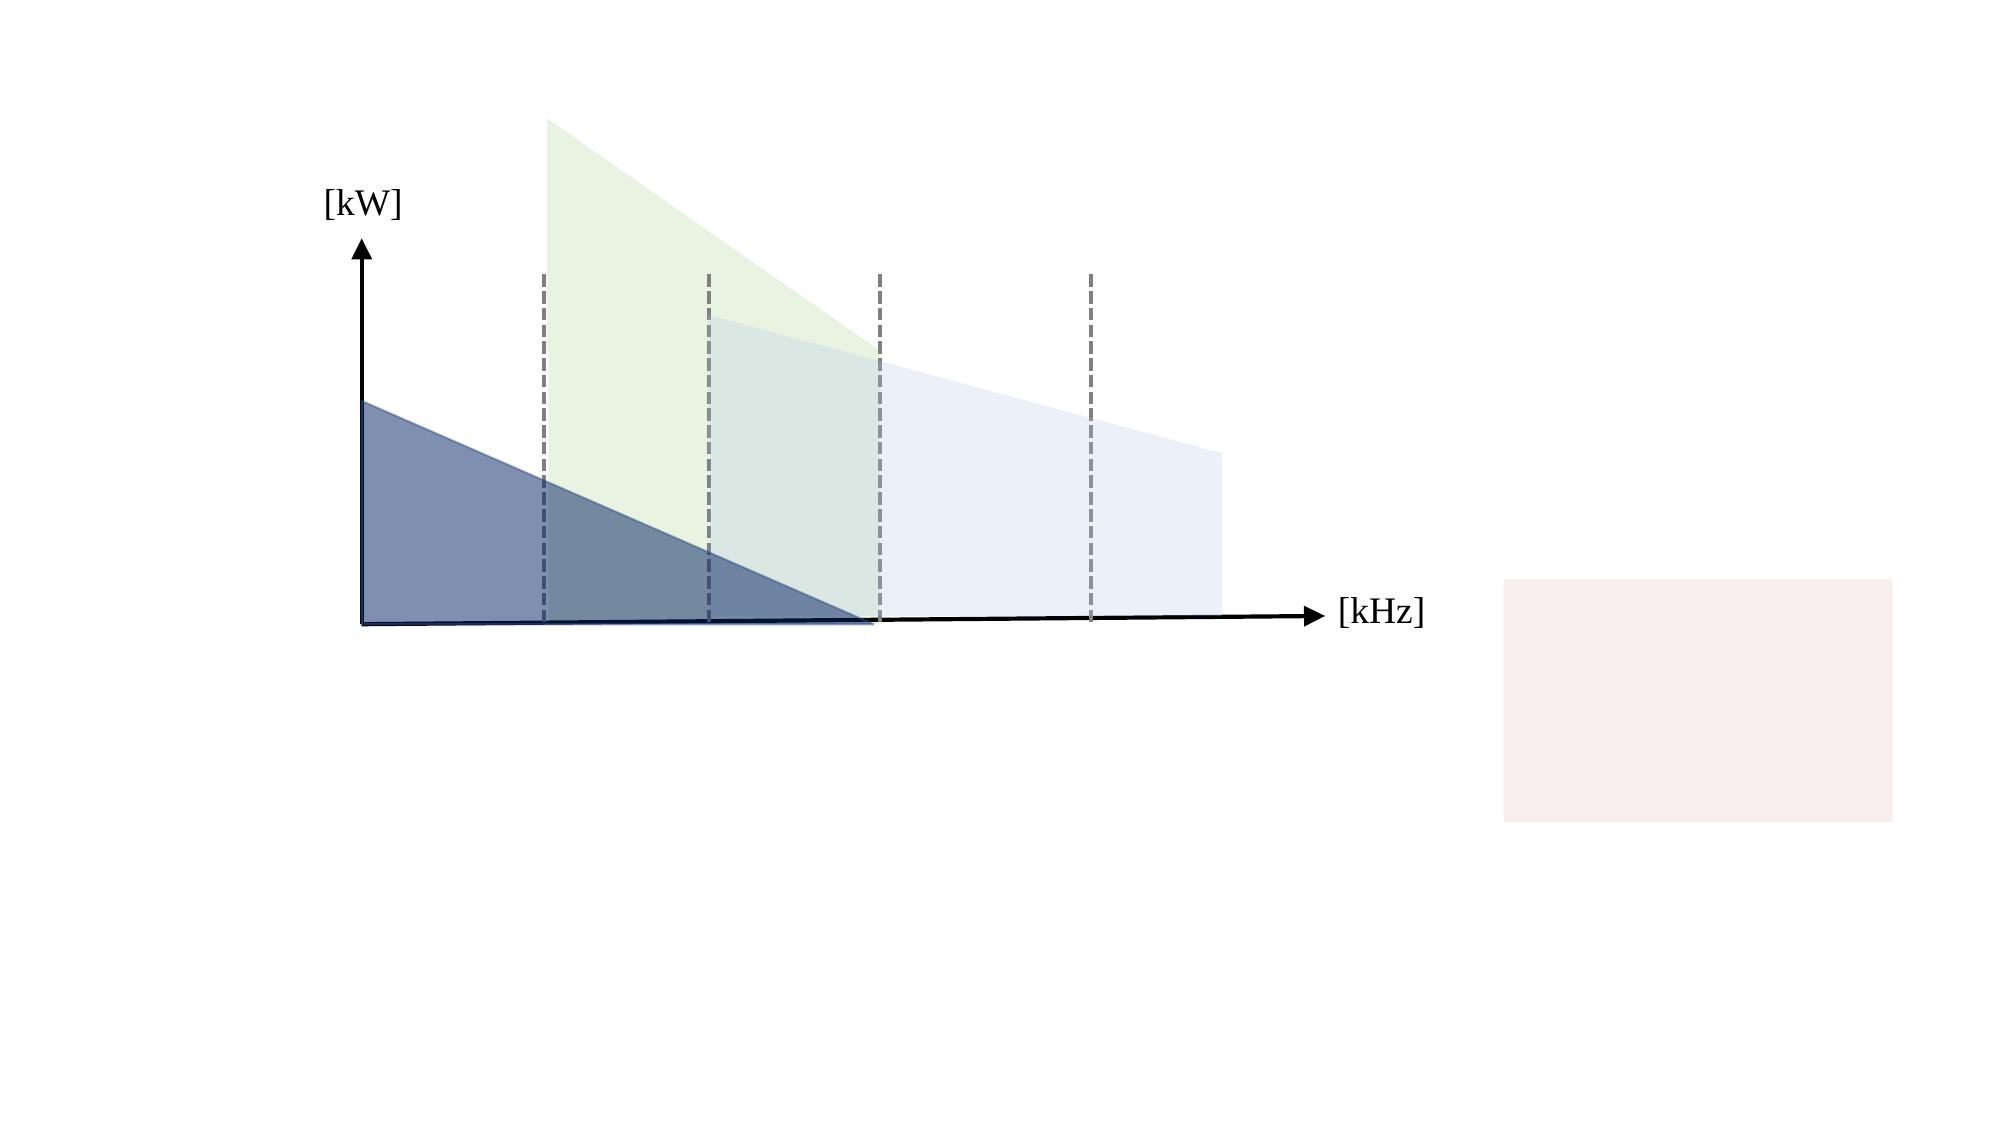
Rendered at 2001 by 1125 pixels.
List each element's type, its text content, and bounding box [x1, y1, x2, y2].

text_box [546, 118, 881, 615]
text_box [1503, 578, 1893, 823]
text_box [1091, 615, 1325, 625]
text_box [362, 399, 543, 615]
text_box [kHz] [1323, 579, 1502, 639]
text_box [881, 616, 1090, 625]
text_box [kW] [308, 170, 488, 231]
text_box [361, 615, 543, 625]
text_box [707, 314, 1223, 616]
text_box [544, 615, 708, 625]
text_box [710, 616, 880, 625]
